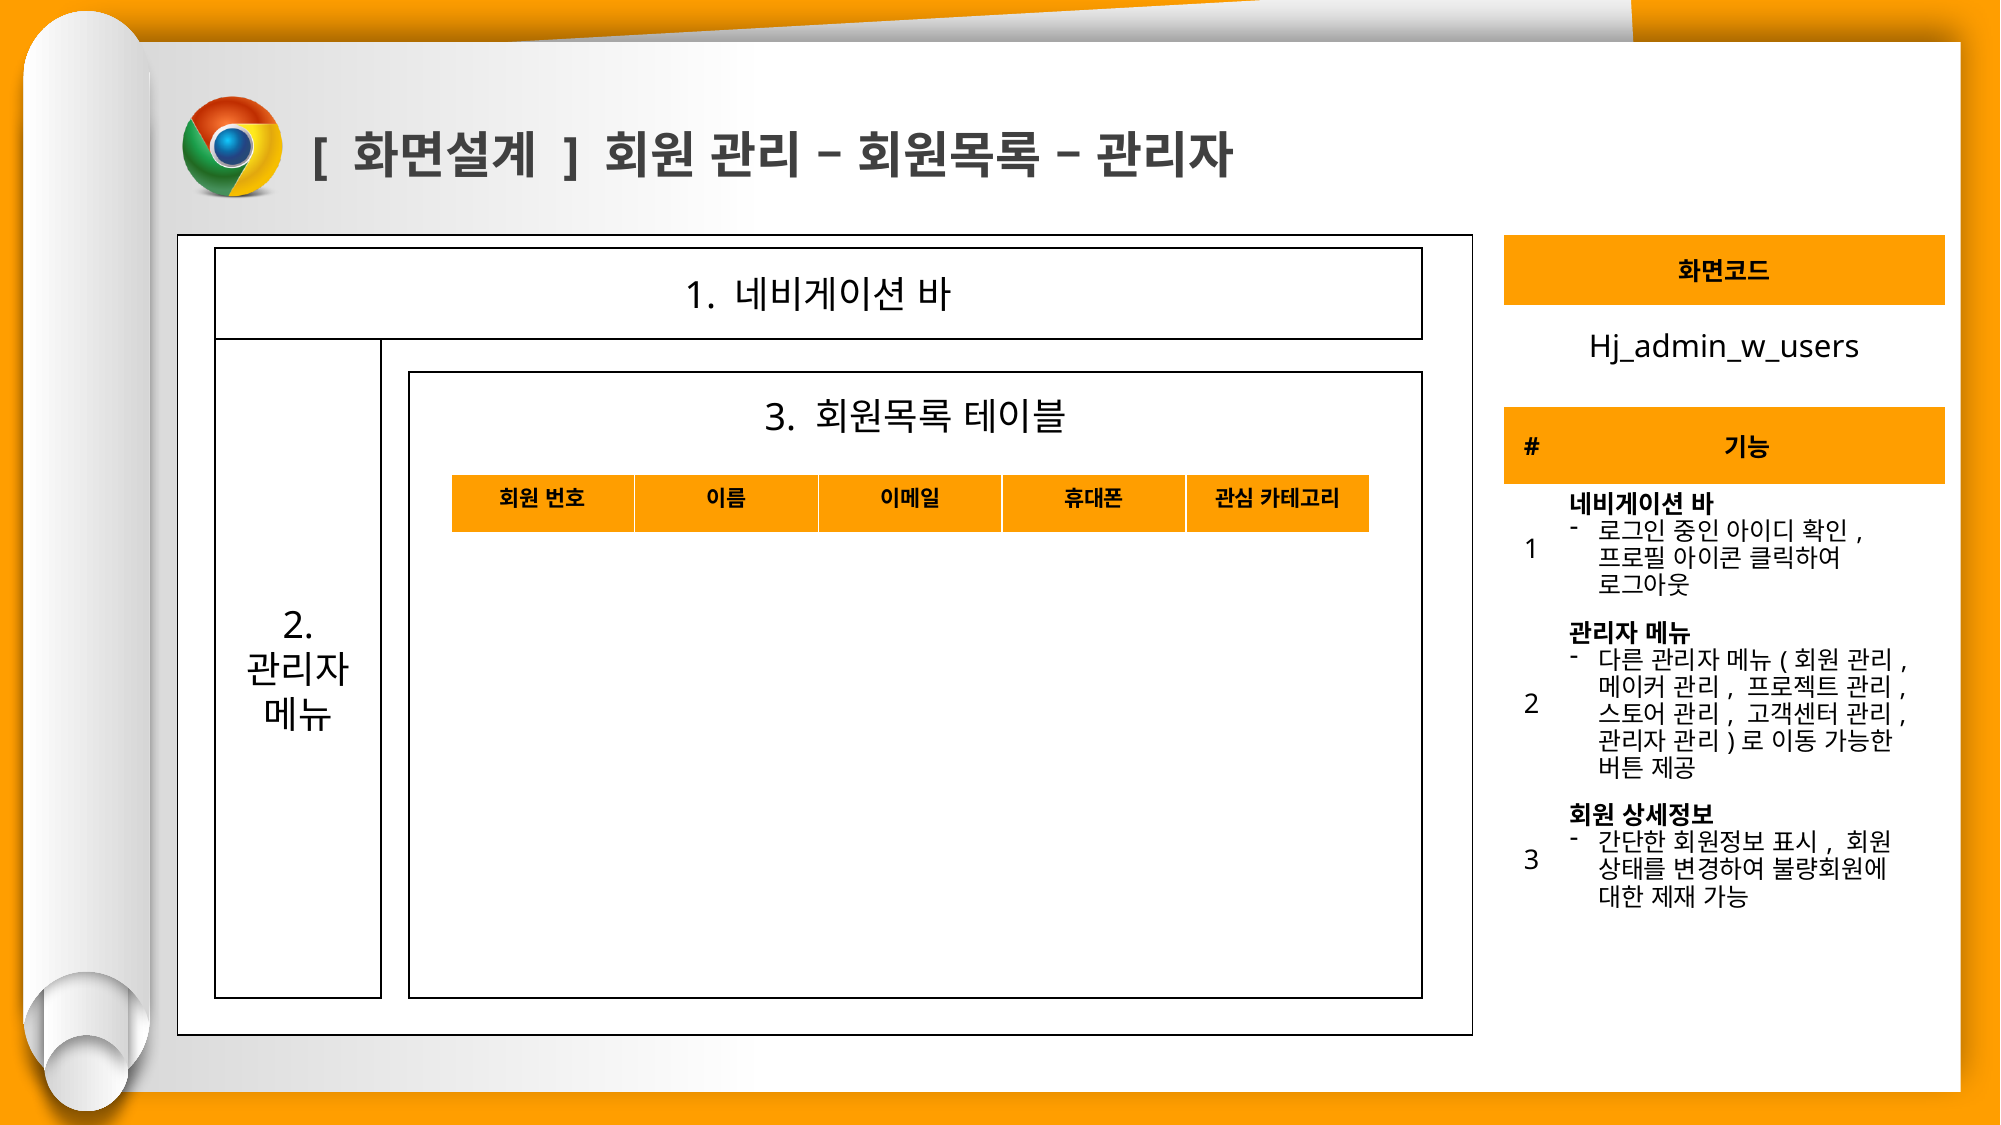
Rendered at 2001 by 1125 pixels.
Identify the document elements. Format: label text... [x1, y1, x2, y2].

table_cell 1 [1504, 484, 1550, 612]
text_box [23, 11, 150, 1111]
table_header 휴대폰 [1003, 475, 1185, 532]
table_header 회원 번호 [452, 475, 634, 532]
text_box [1155, 0, 1633, 5]
table_cell 3 [1504, 795, 1550, 923]
text_box [150, 42, 1962, 1092]
table_header 화면코드 [1504, 235, 1945, 305]
table_cell 네비게이션 바 로그인 중인 아이디 확인, 프로필 아이콘 클릭하여 로그아웃 [1550, 484, 1945, 612]
table_cell 회원 상세정보 간단한 회원정보 표시, 회원 상태를 변경하여 불량회원에 대한 제재 가능 [1550, 795, 1945, 923]
table_header 이름 [635, 475, 818, 532]
table_cell 관리자 메뉴 다른 관리자 메뉴(회원 관리, 메이커 관리, 프로젝트 관리, 스토어 관리, 고객센터 관리, 관리자 관리)로 이동 가능한 버튼 제공 [1550, 612, 1945, 795]
text_box [ 화면설계 ] 회원 관리 – 회원목록 – 관리자 [296, 85, 1739, 191]
table_header 기능 [1550, 407, 1945, 484]
table_cell 2 [1504, 612, 1550, 795]
table_header # [1504, 407, 1550, 484]
table_cell Hj_admin_w_users [1504, 305, 1945, 385]
text_box [176, 234, 1473, 1036]
table_header 관심 카테고리 [1187, 475, 1369, 532]
picture [177, 91, 287, 201]
text_box 1. 네비게이션 바 [214, 247, 1423, 340]
text_box 3. 회원목록 테이블 [408, 371, 1423, 999]
table_header 이메일 [819, 475, 1001, 532]
text_box 2. 관리자 메뉴 [214, 340, 382, 999]
